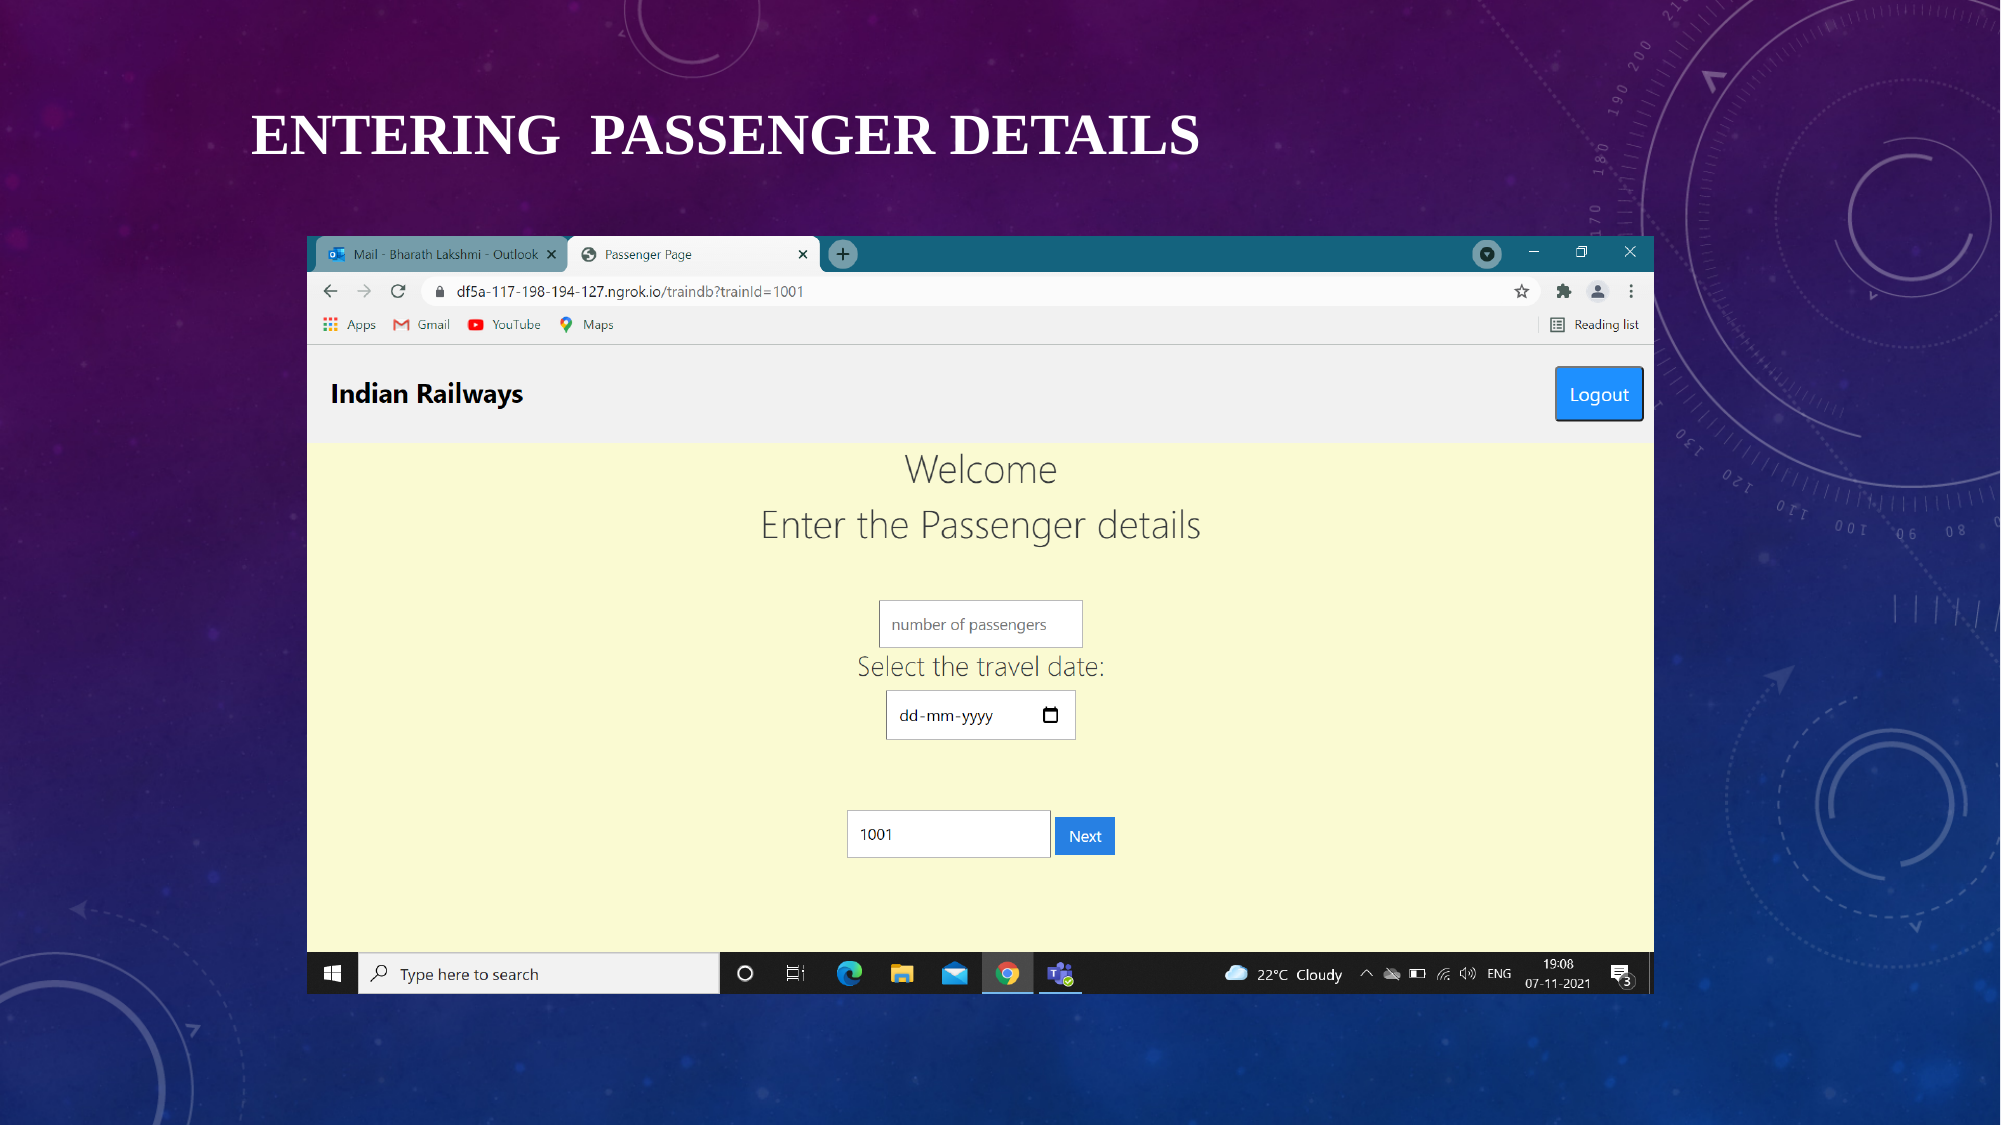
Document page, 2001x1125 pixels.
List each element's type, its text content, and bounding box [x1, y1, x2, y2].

text_box ENTERING PASSENGER DETAILS [236, 88, 1329, 168]
picture [0, 0, 2001, 1125]
